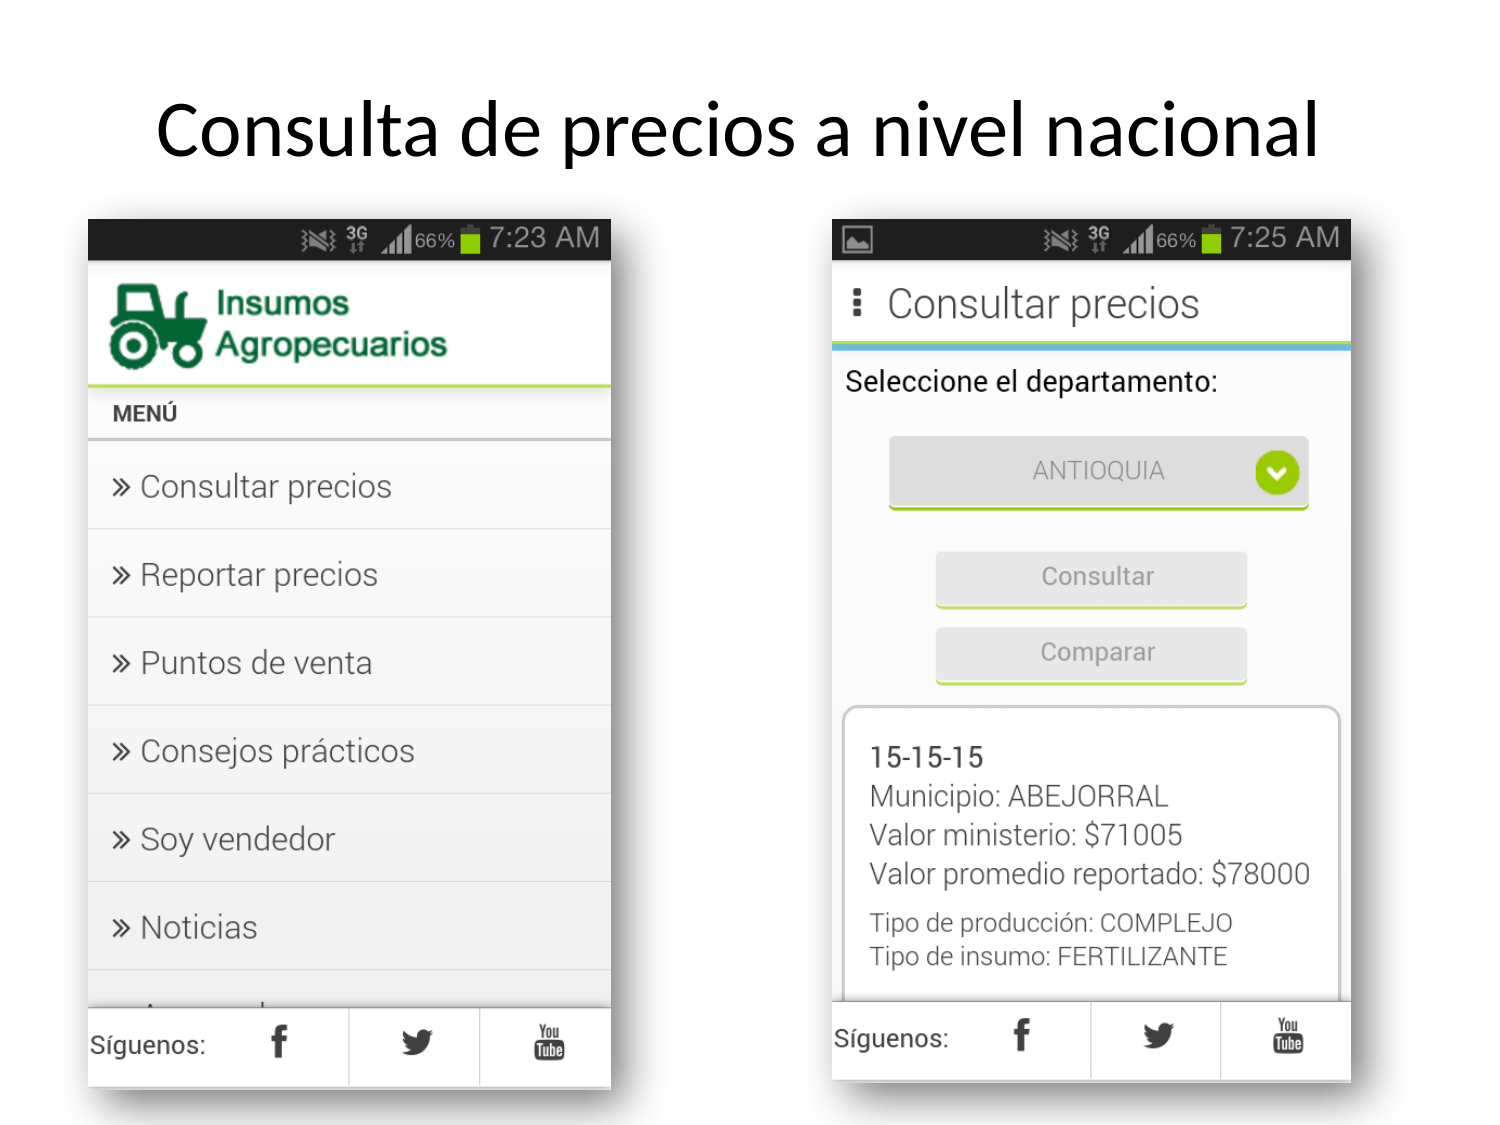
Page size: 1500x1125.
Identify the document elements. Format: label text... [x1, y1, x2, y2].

picture [832, 219, 1351, 1083]
picture [88, 219, 611, 1090]
title Consulta de precios a nivel nacional [64, 30, 1415, 219]
